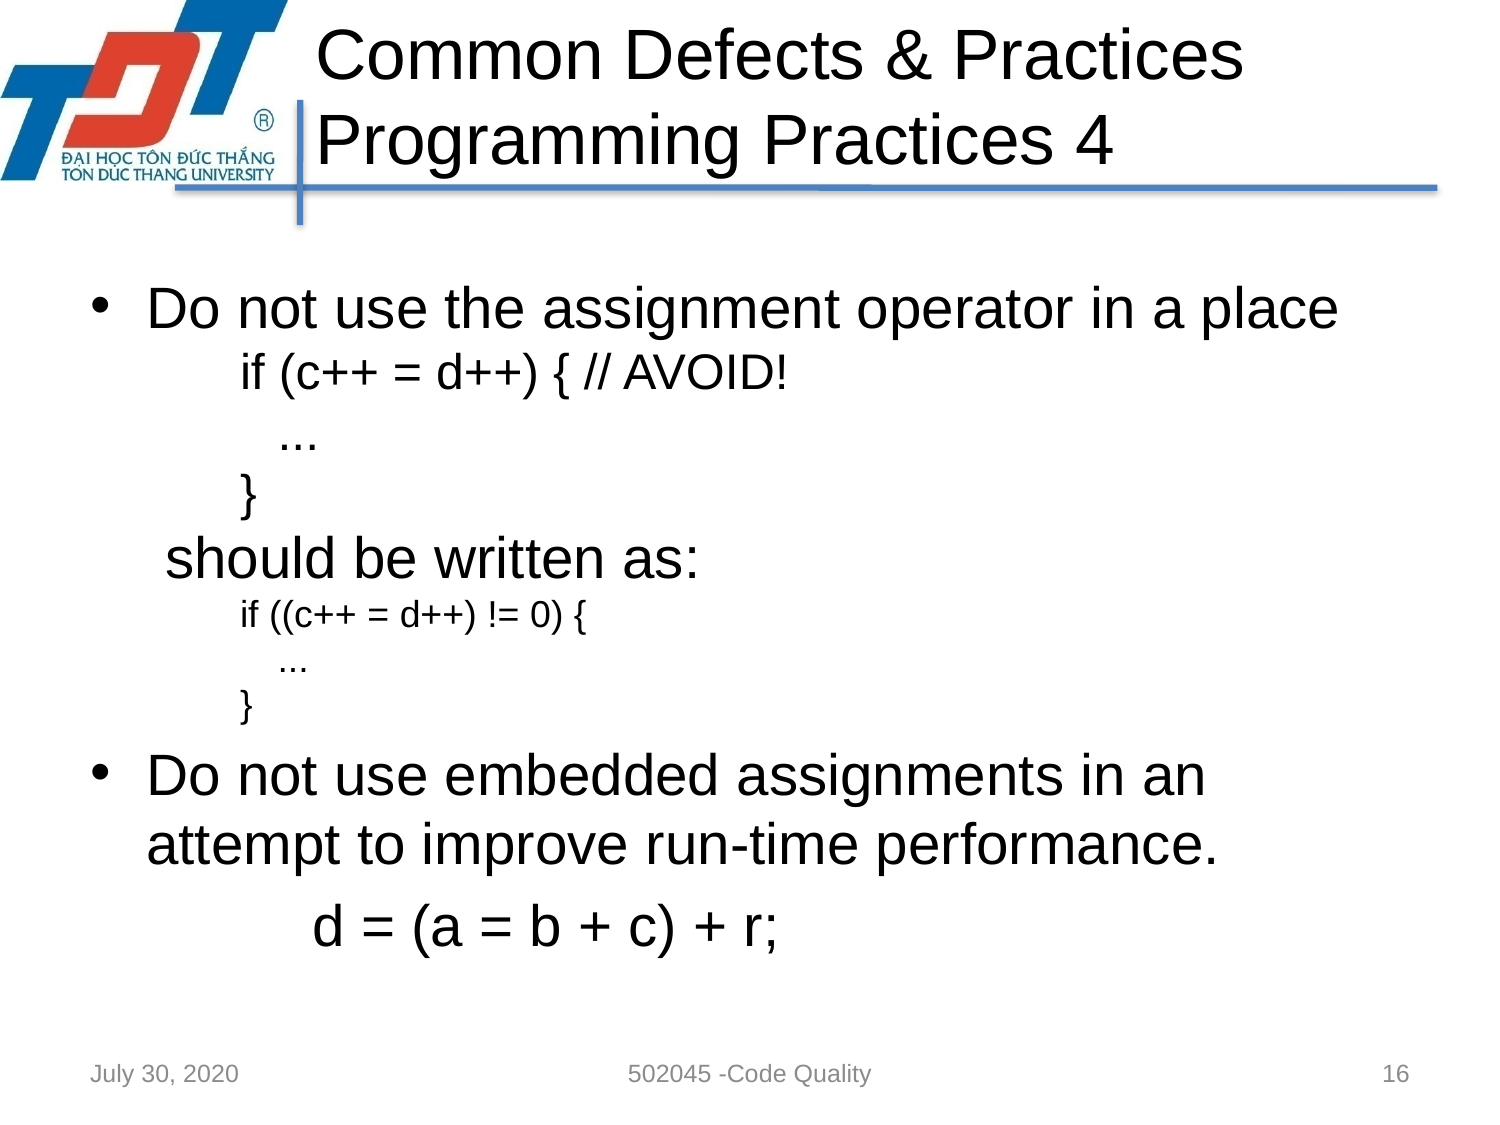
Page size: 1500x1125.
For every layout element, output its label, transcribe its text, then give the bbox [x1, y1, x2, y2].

slide_number 16 [1074, 1042, 1425, 1103]
title Common Defects & Practices Programming Practices 4 [299, 0, 1488, 188]
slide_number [75, 1042, 425, 1103]
footer 502045 -Code Quality [487, 1042, 1013, 1103]
picture [0, 0, 288, 181]
list Do not use the assignment operator in a place if (c++ = d++) { // AVOID! ... } should be written as: if ((c++ = d++) != 0) { ... } Do not use embedded assignments in an attempt to improve run-time performance. d = (a = b + c) + r; [74, 262, 1426, 1006]
